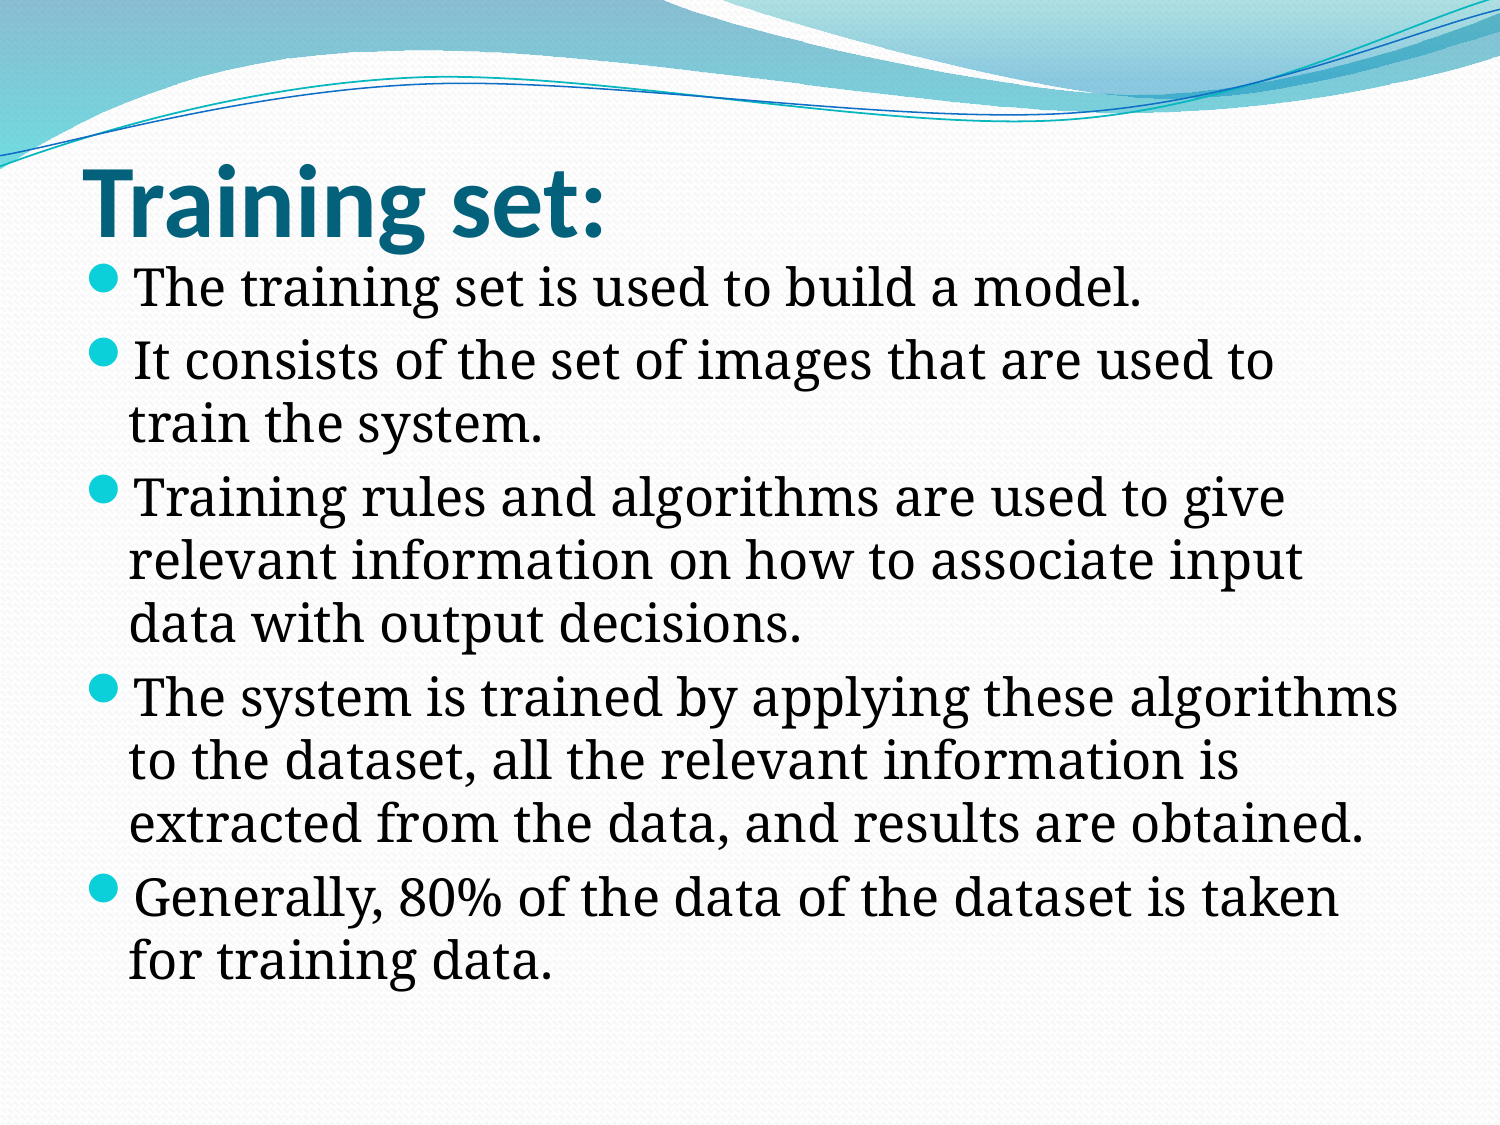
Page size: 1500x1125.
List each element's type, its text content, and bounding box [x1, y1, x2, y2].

list The training set is used to build a model. It consists of the set of images that are used to train the system. Training rules and algorithms are used to give relevant information on how to associate input data with output decisions. The system is trained by applying these algorithms to the dataset, all the relevant information is extracted from the data, and results are obtained. Generally, 80% of the data of the dataset is taken for training data. [70, 246, 1425, 1038]
title Training set: [82, 115, 1425, 246]
